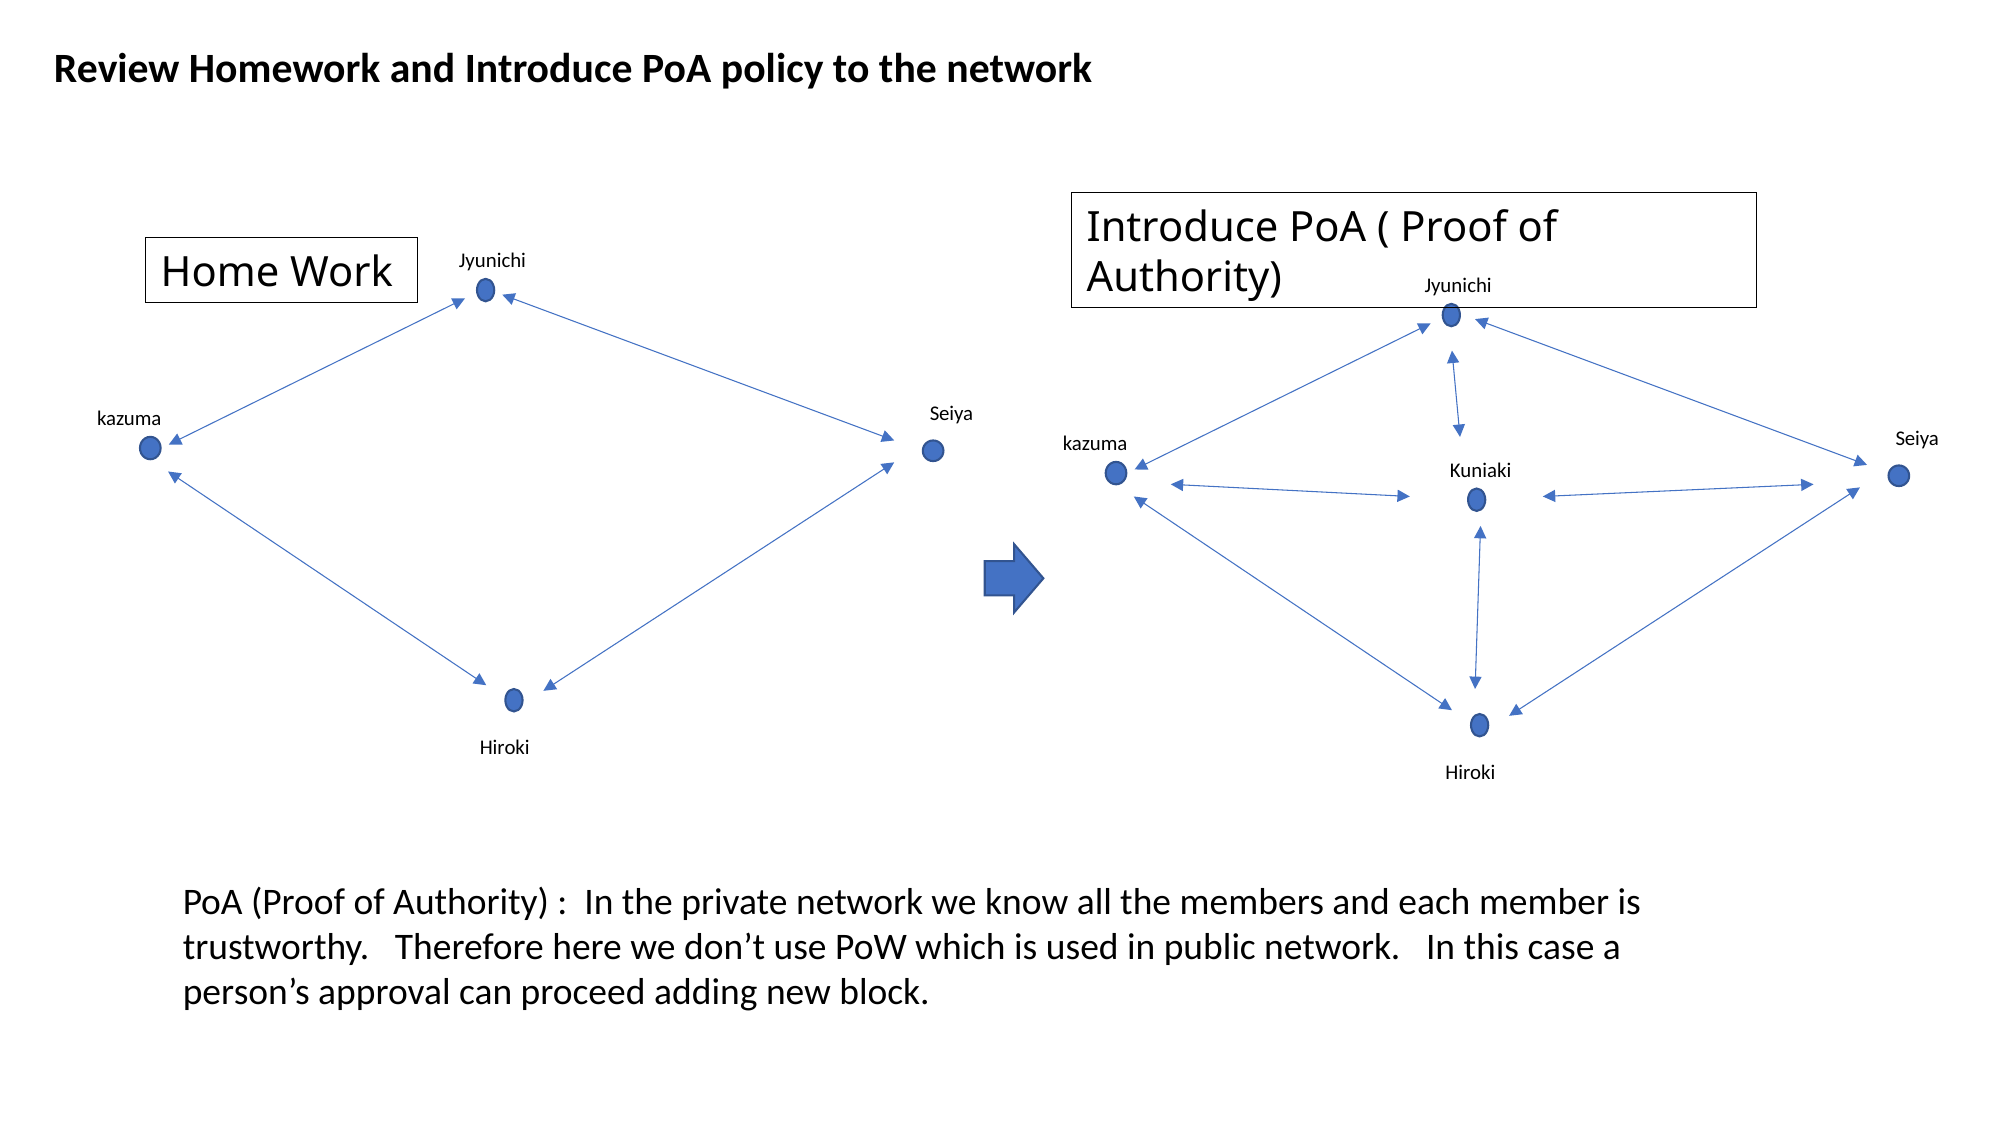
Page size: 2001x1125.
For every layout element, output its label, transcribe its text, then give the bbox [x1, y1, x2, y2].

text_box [1542, 484, 1814, 497]
text_box kazuma [1048, 421, 1134, 462]
text_box Kuniaki [1435, 448, 1593, 489]
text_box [543, 462, 895, 691]
text_box [1441, 308, 1461, 328]
text_box Review Homework and Introduce PoA policy to the network [39, 33, 1255, 143]
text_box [502, 294, 895, 441]
text_box [138, 437, 162, 461]
text_box [983, 541, 1045, 616]
text_box Jyunichi [444, 239, 602, 279]
text_box Seiya [915, 392, 1072, 432]
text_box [1509, 487, 1860, 716]
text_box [168, 298, 465, 445]
text_box [1467, 487, 1487, 513]
text_box Hiroki [465, 726, 622, 767]
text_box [168, 471, 487, 686]
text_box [1475, 525, 1481, 689]
text_box [475, 277, 496, 303]
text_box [1170, 484, 1410, 497]
text_box Hiroki [1430, 751, 1588, 792]
text_box [504, 687, 524, 713]
text_box PoA (Proof of Authority) : In the private network we know all the members and each member is trustworthy. Therefore here we don’t use PoW which is used in public network. In this case a person’s approval can proceed adding new block. [168, 869, 1748, 1020]
text_box Seiya [1880, 416, 2000, 457]
text_box [1104, 462, 1128, 486]
text_box kazuma [82, 396, 168, 437]
text_box [1887, 464, 1911, 488]
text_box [1134, 323, 1431, 470]
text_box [1451, 350, 1460, 437]
text_box [1469, 712, 1490, 738]
text_box Home Work [145, 237, 418, 303]
text_box [921, 439, 945, 463]
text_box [1475, 319, 1868, 465]
text_box Introduce PoA ( Proof of Authority) [1071, 192, 1757, 308]
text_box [1133, 496, 1452, 711]
